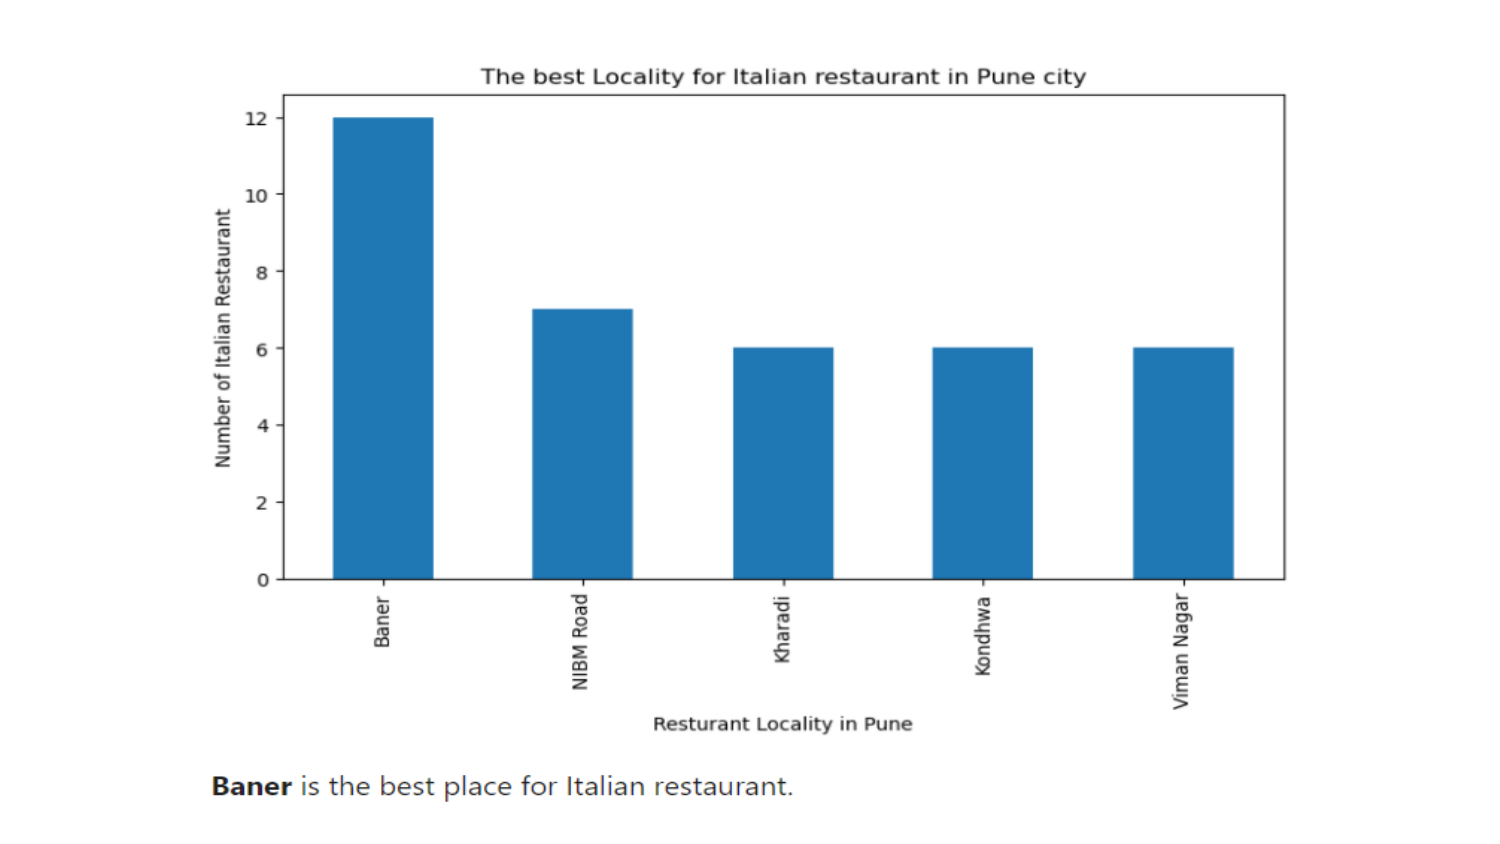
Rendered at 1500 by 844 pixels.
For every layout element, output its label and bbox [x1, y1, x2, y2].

picture [172, 65, 1306, 802]
